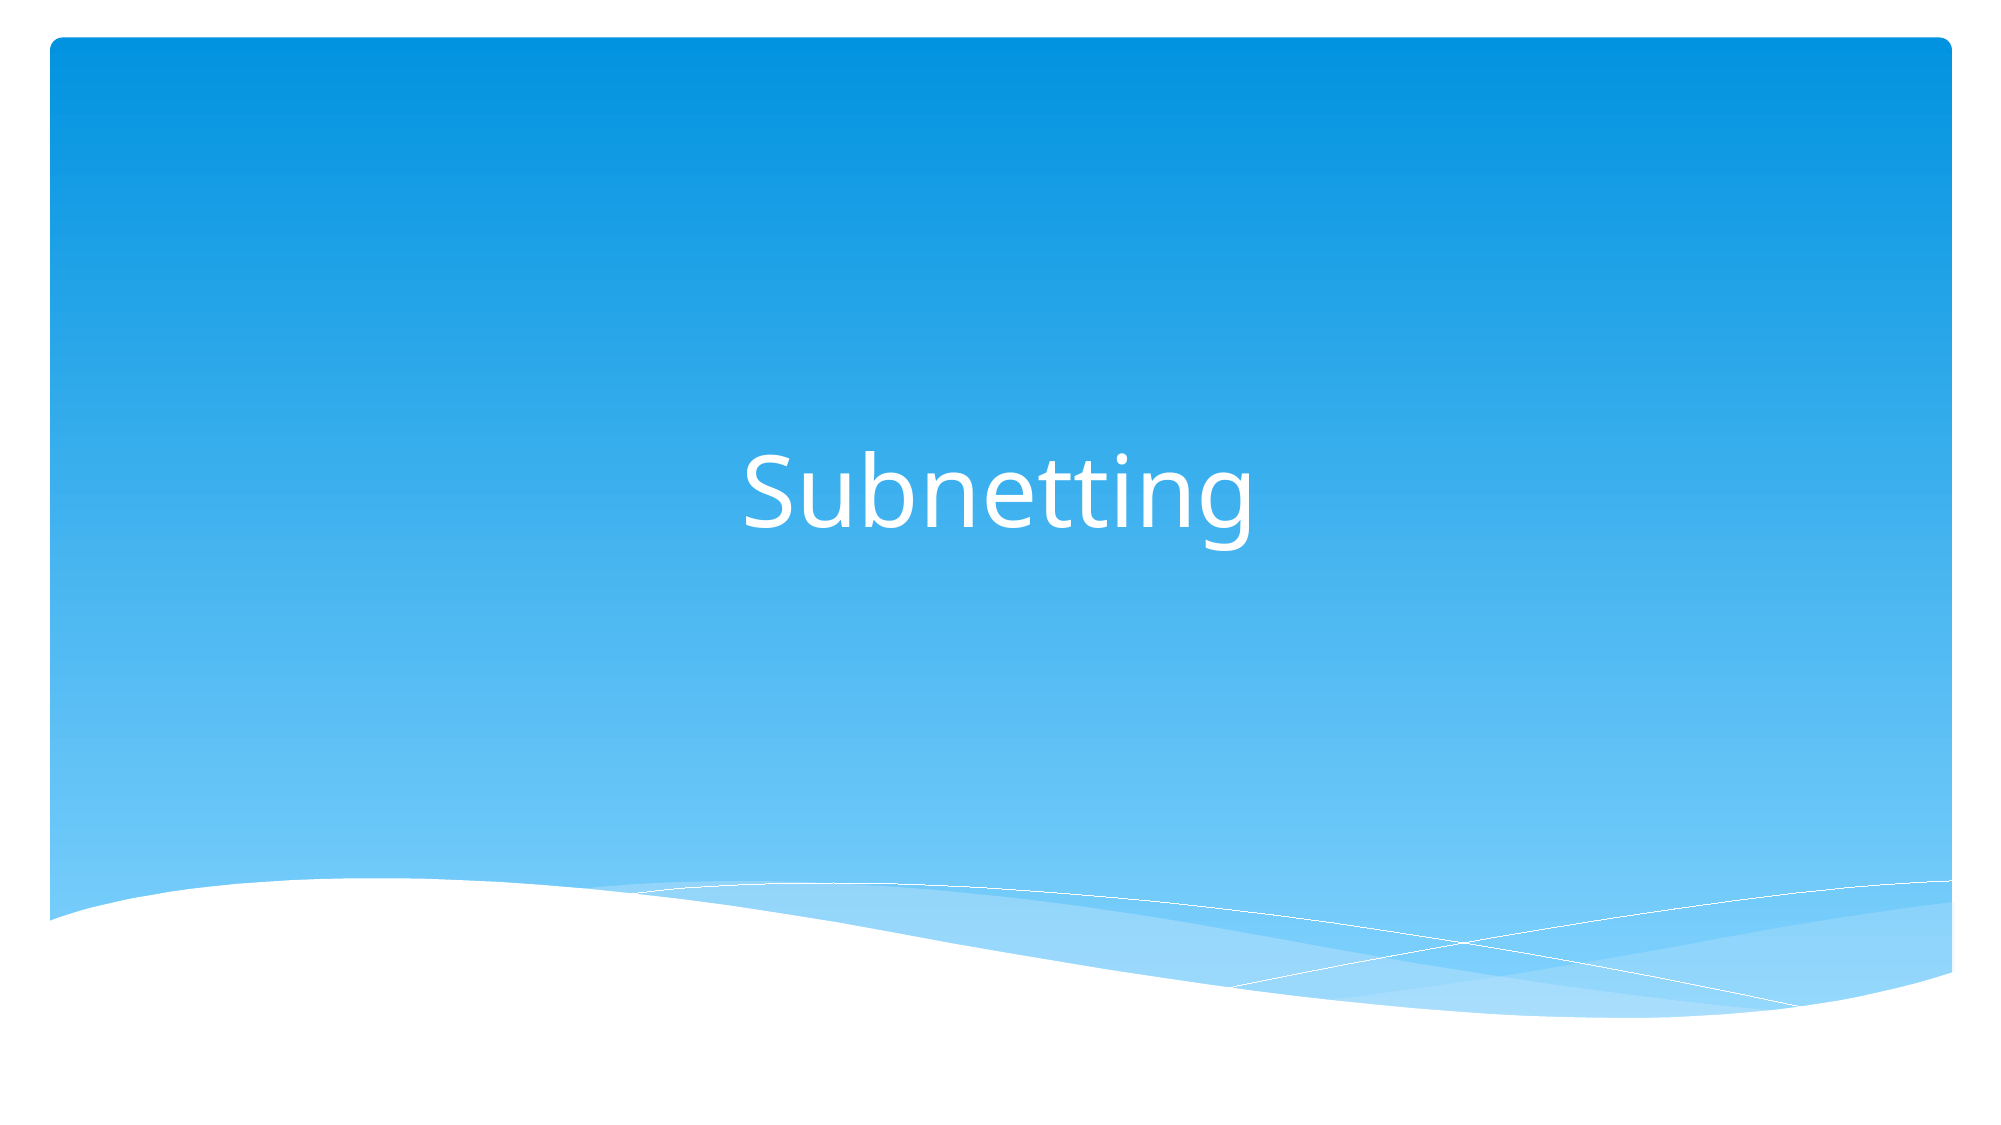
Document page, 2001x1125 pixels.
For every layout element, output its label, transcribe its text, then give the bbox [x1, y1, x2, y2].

title Subnetting [150, 262, 1850, 555]
